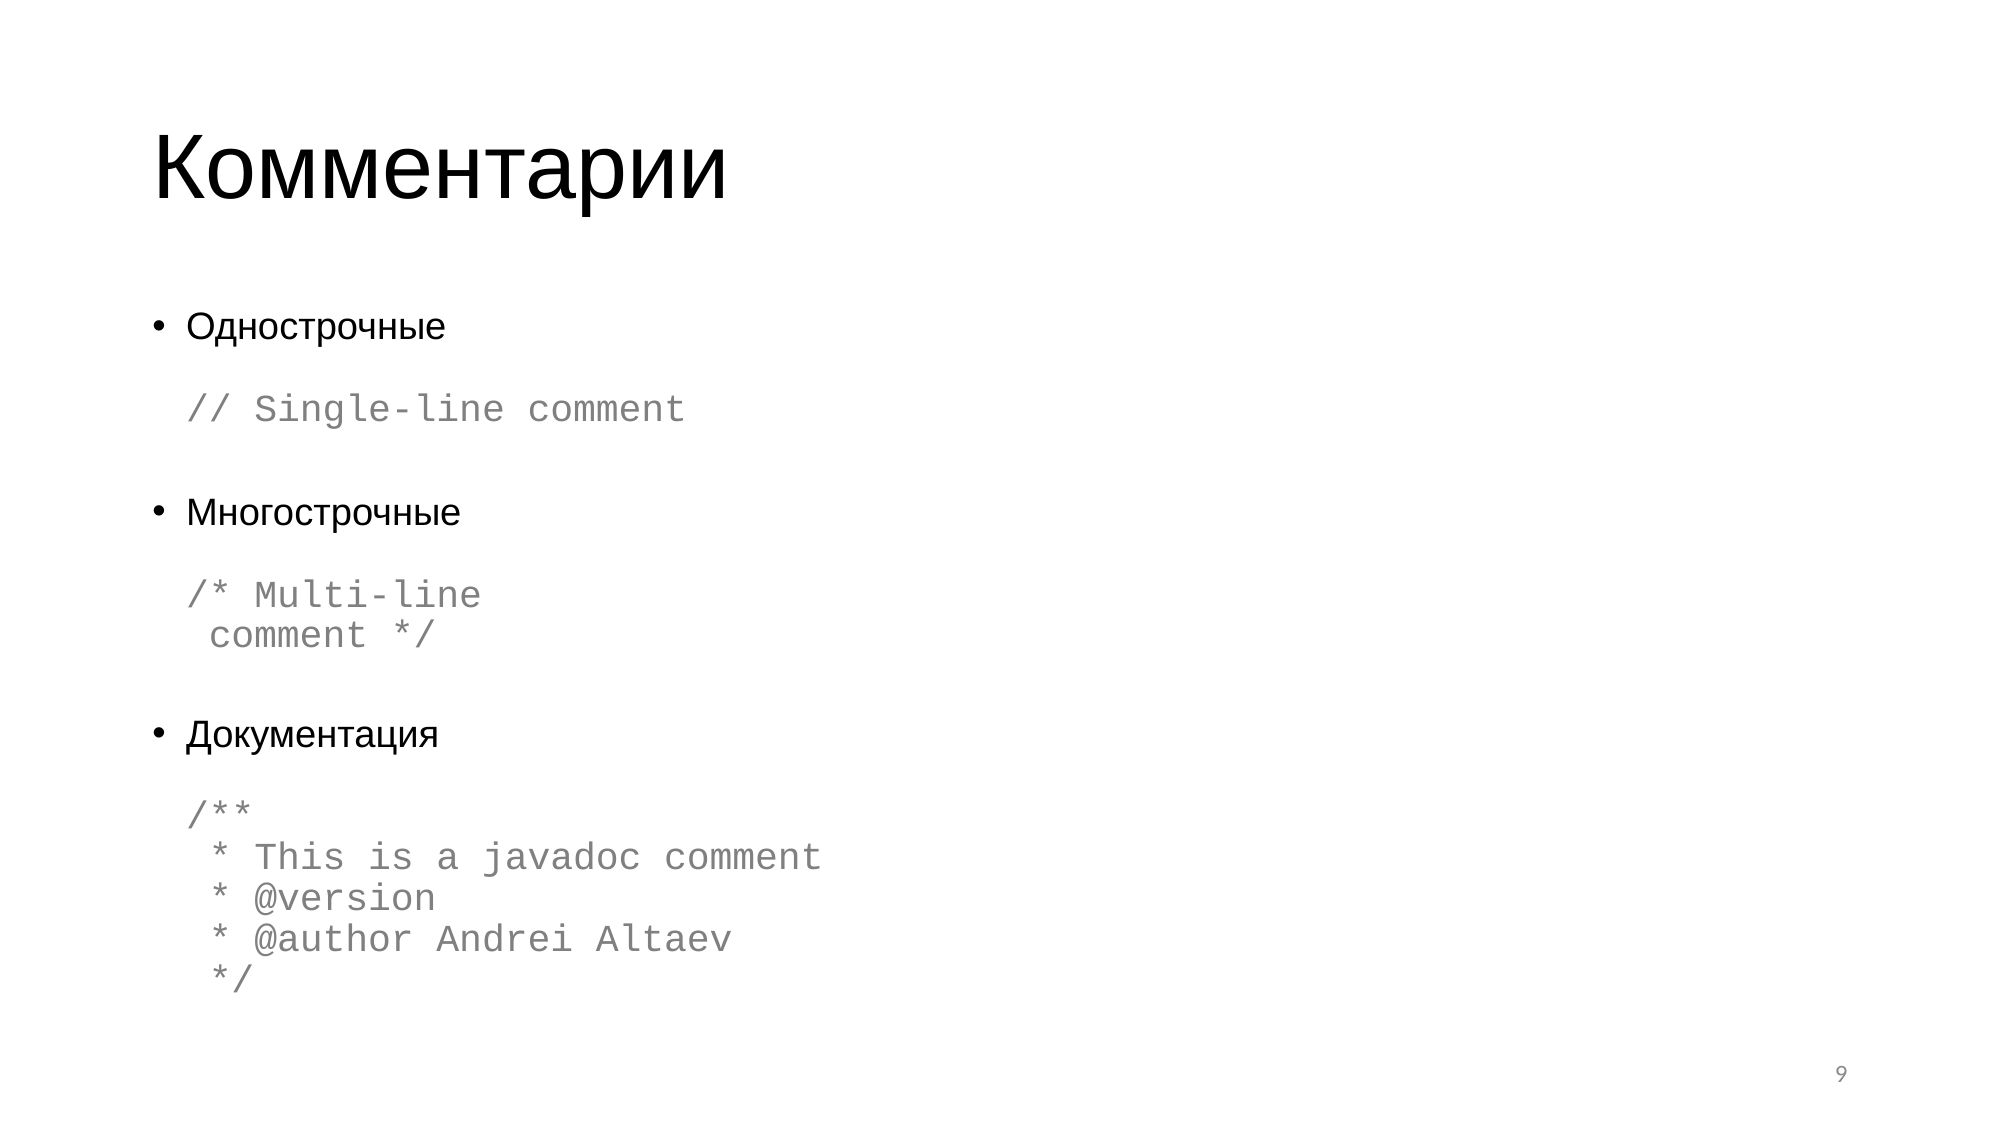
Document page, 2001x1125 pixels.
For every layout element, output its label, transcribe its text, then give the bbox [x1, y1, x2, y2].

list Однострочные // Single-line comment Многострочные /* Multi-line comment */ Документация /** * This is a javadoc comment * @version * @author Andrei Altaev */ [137, 299, 1863, 1014]
title Комментарии [137, 59, 1863, 278]
slide_number 9 [1412, 1042, 1863, 1103]
